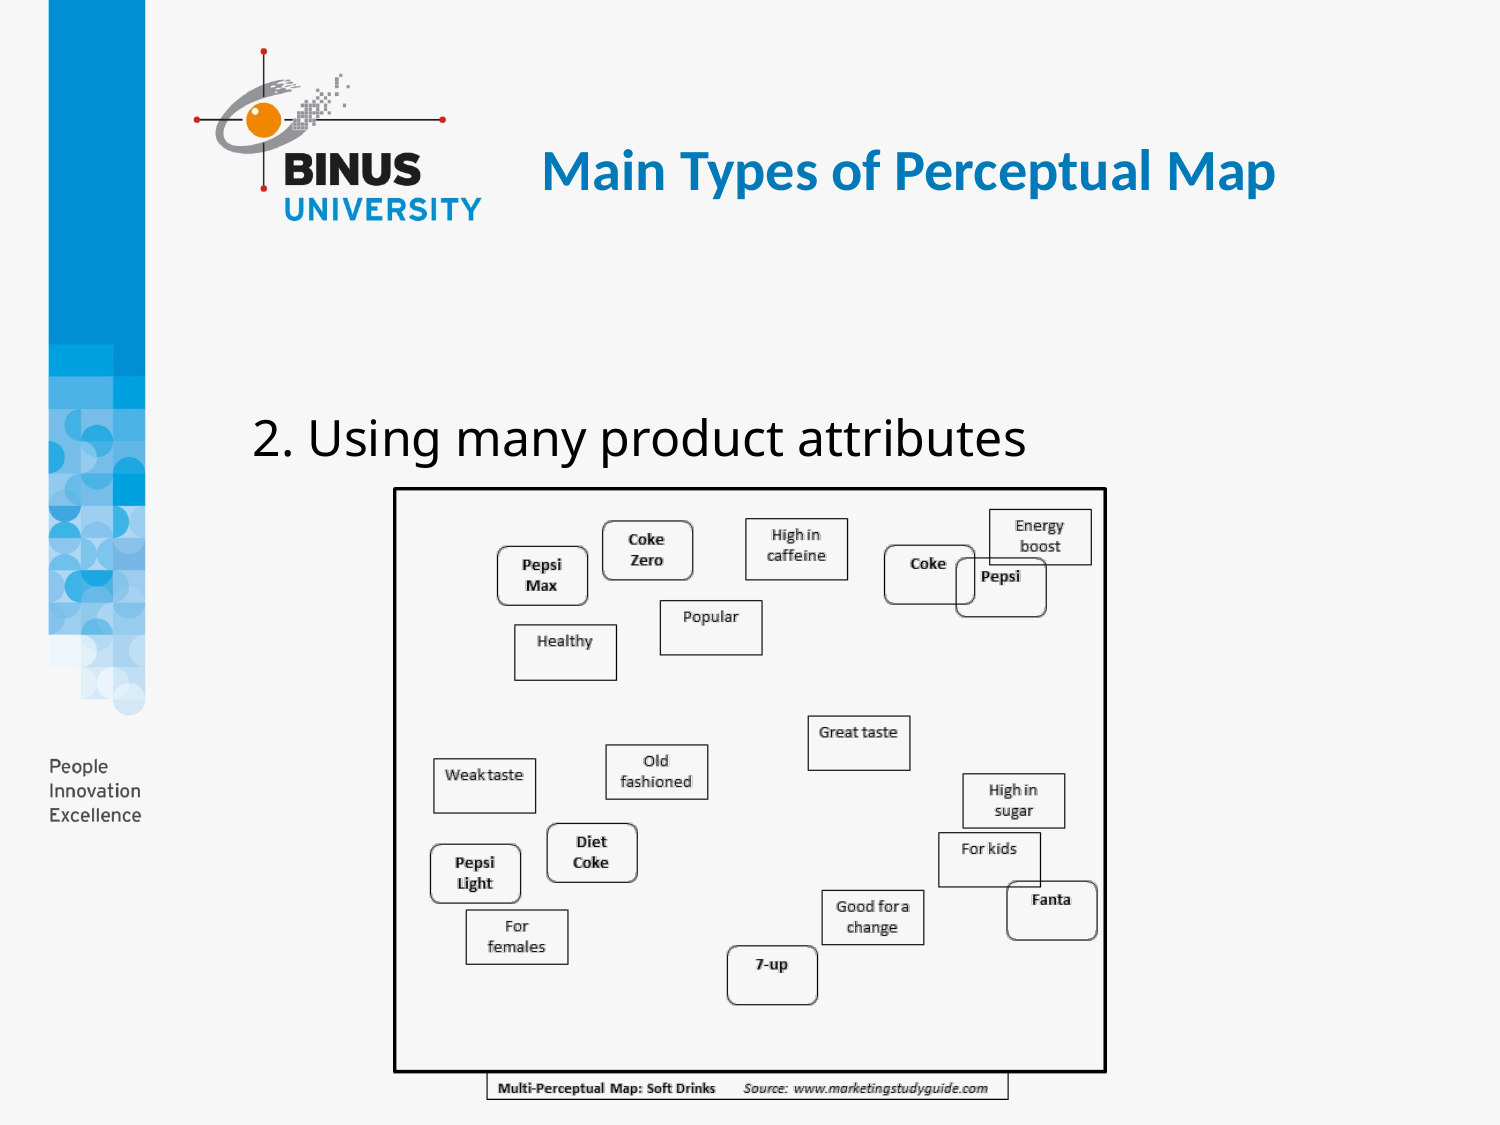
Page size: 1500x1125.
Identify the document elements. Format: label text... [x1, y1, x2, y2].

list 2. Using many product attributes [237, 398, 1360, 1000]
text_box Main Types of Perceptual Map [526, 125, 1293, 210]
picture [393, 487, 1107, 1100]
picture [0, 0, 1500, 845]
